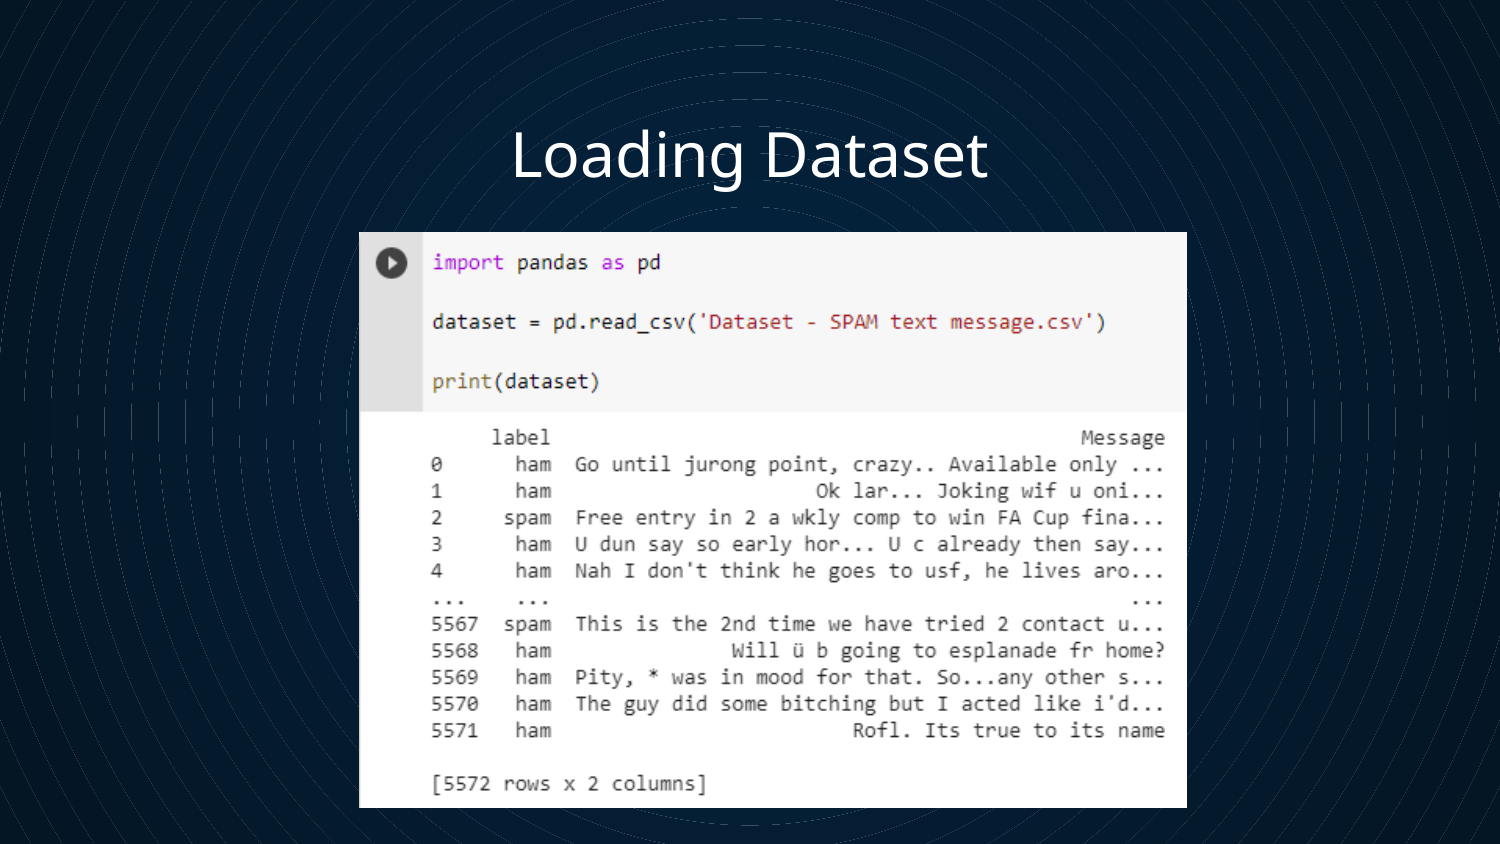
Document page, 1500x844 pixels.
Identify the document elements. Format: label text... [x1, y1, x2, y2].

picture [359, 232, 1187, 808]
title Loading Dataset [51, 105, 1449, 206]
